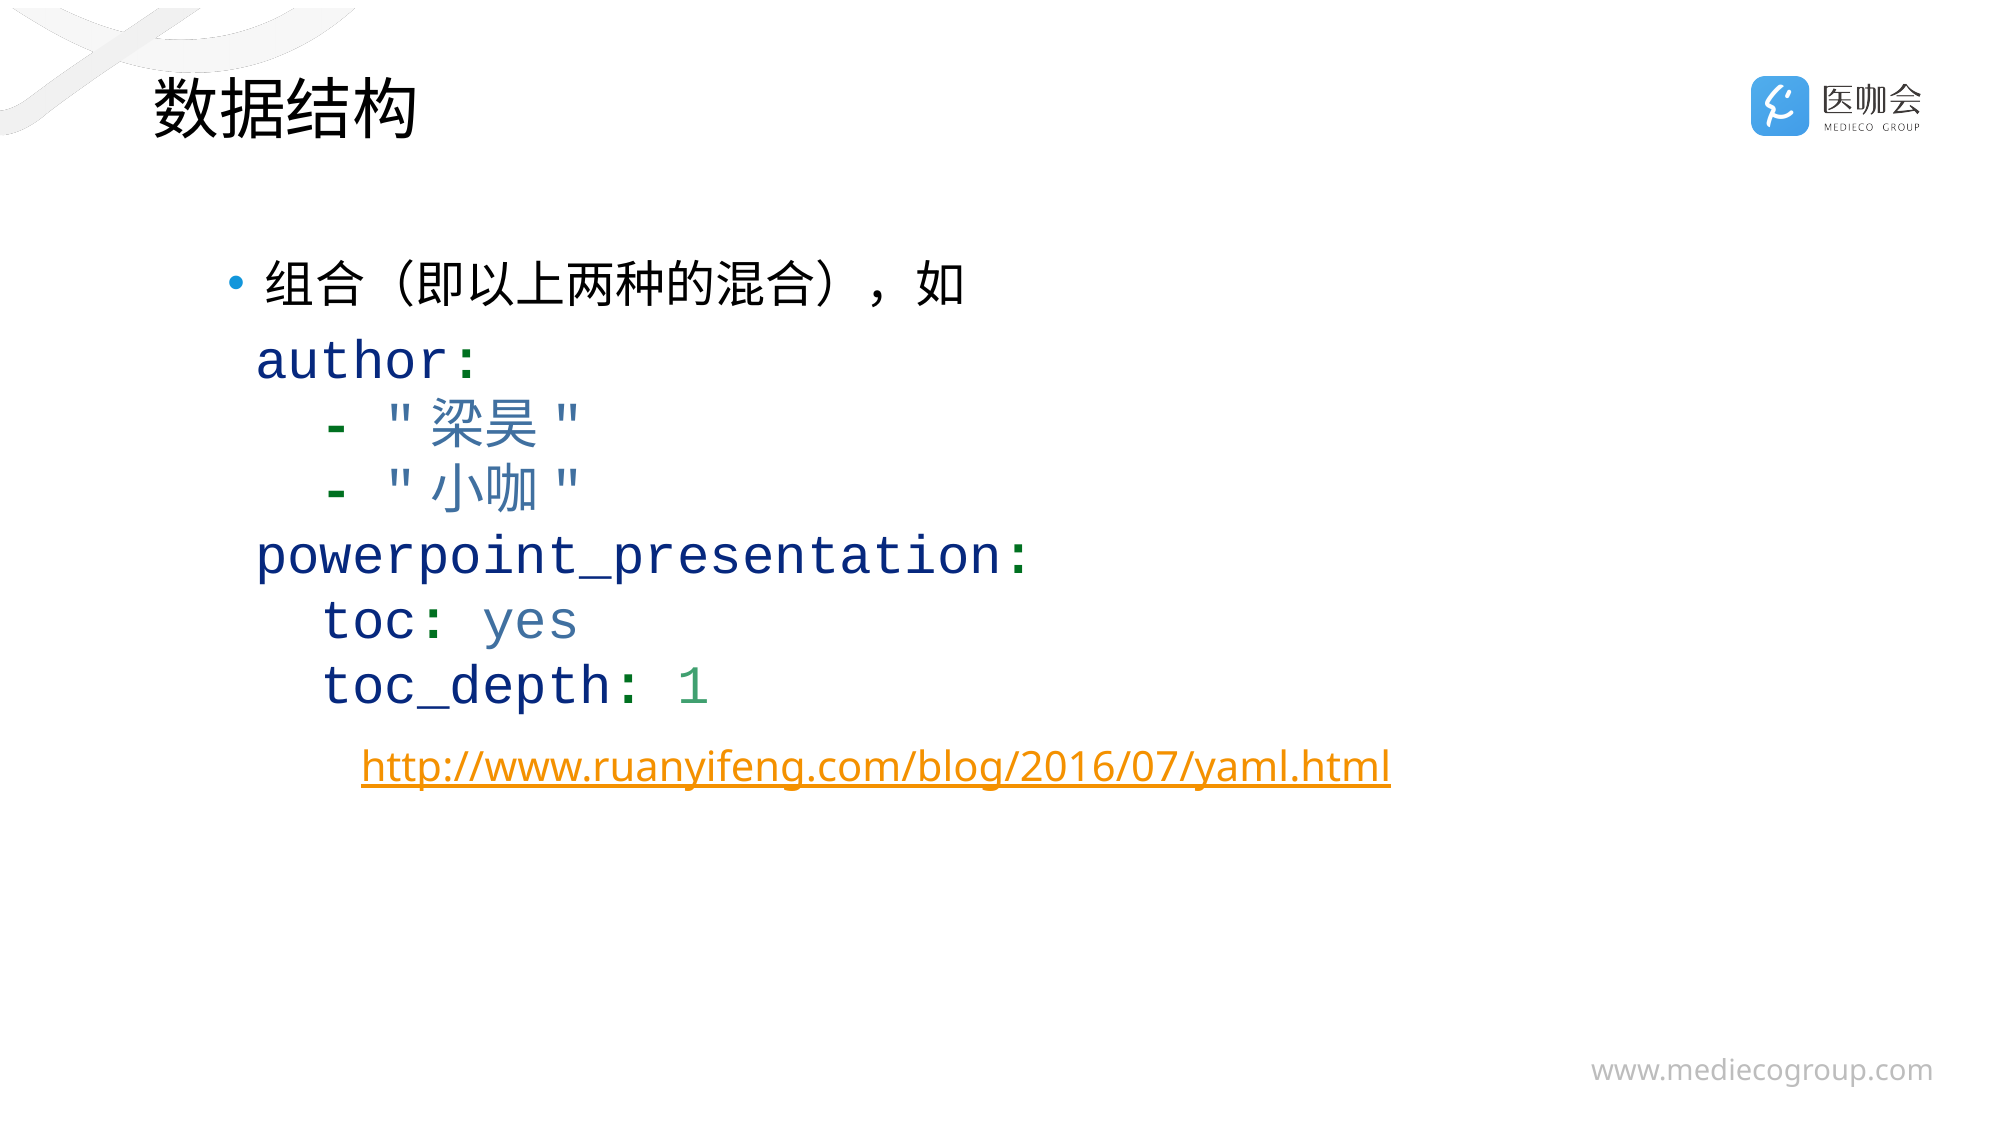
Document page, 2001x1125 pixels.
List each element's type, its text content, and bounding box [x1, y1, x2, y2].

picture [0, 8, 368, 168]
title 数据结构 [137, 59, 1530, 164]
list 组合（即以上两种的混合），如 author: - "梁昊" - "小咖" powerpoint_presentation: toc: yes toc_depth: 1 http://www.ruanyifeng.com/blog/2016/07/yaml.html [137, 244, 1921, 1014]
picture [1751, 76, 1921, 136]
